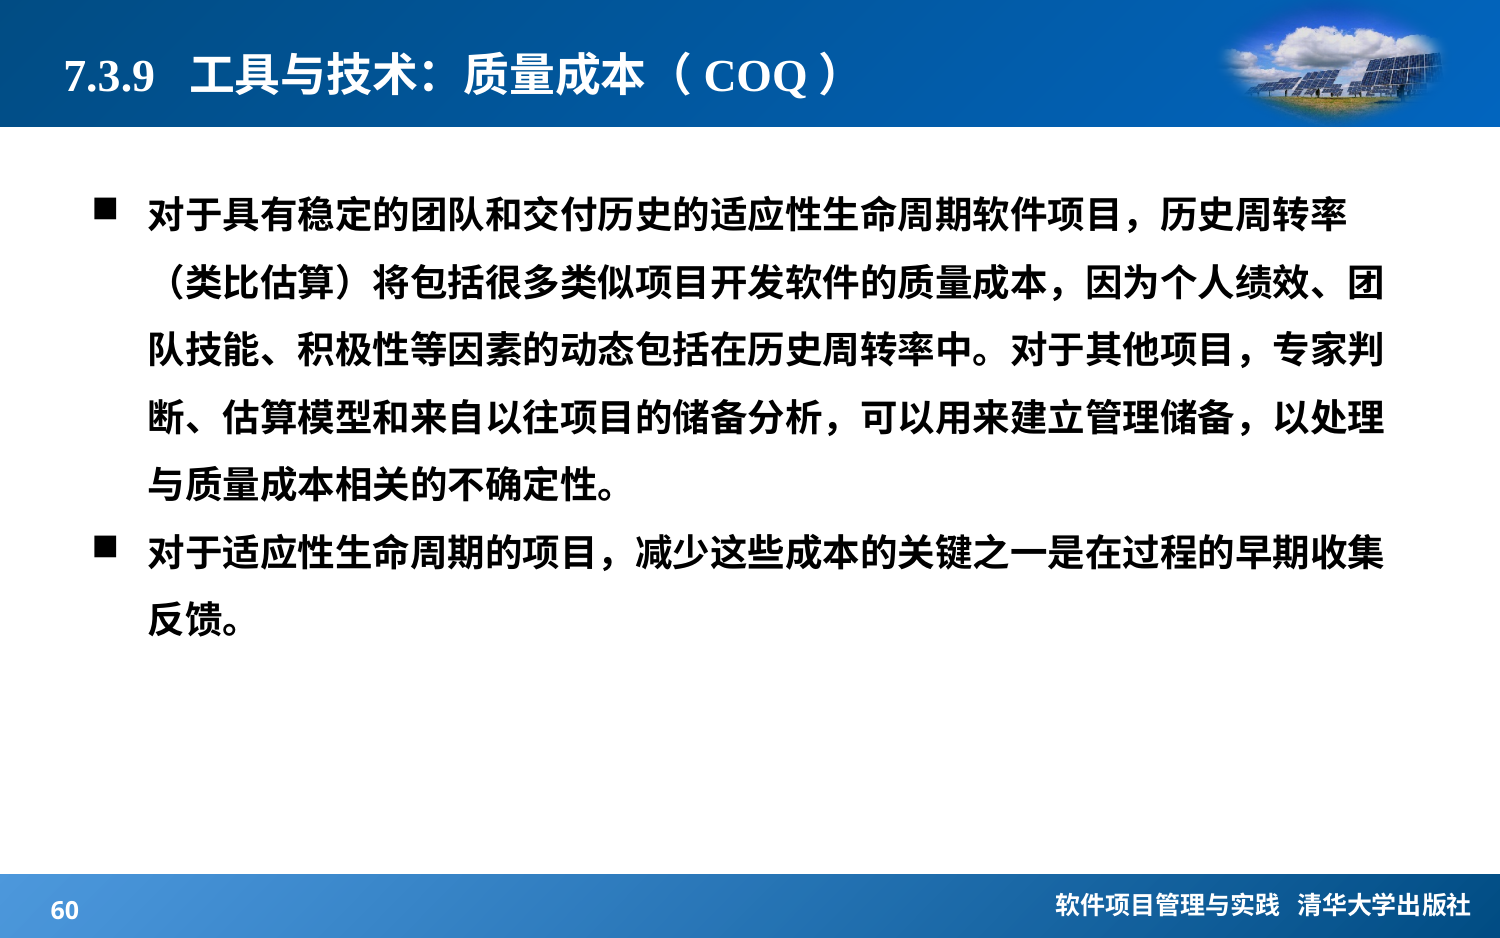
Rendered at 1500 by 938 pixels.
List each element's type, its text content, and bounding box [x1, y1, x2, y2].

title 7.3.9 工具与技术：质量成本（COQ） [48, 19, 1140, 127]
text_box 对于具有稳定的团队和交付历史的适应性生命周期软件项目，历史周转率（类比估算）将包括很多类似项目开发软件的质量成本，因为个人绩效、团队技能、积极性等因素的动态包括在历史周转率中。对于其他项目，专家判断、估算模型和来自以往项目的储备分析，可以用来建立管理储备，以处理与质量成本相关的不确定性。 对于适应性生命周期的项目，减少这些成本的关键之一是在过程的早期收集反馈。 [76, 161, 1424, 748]
picture [1233, 6, 1433, 113]
